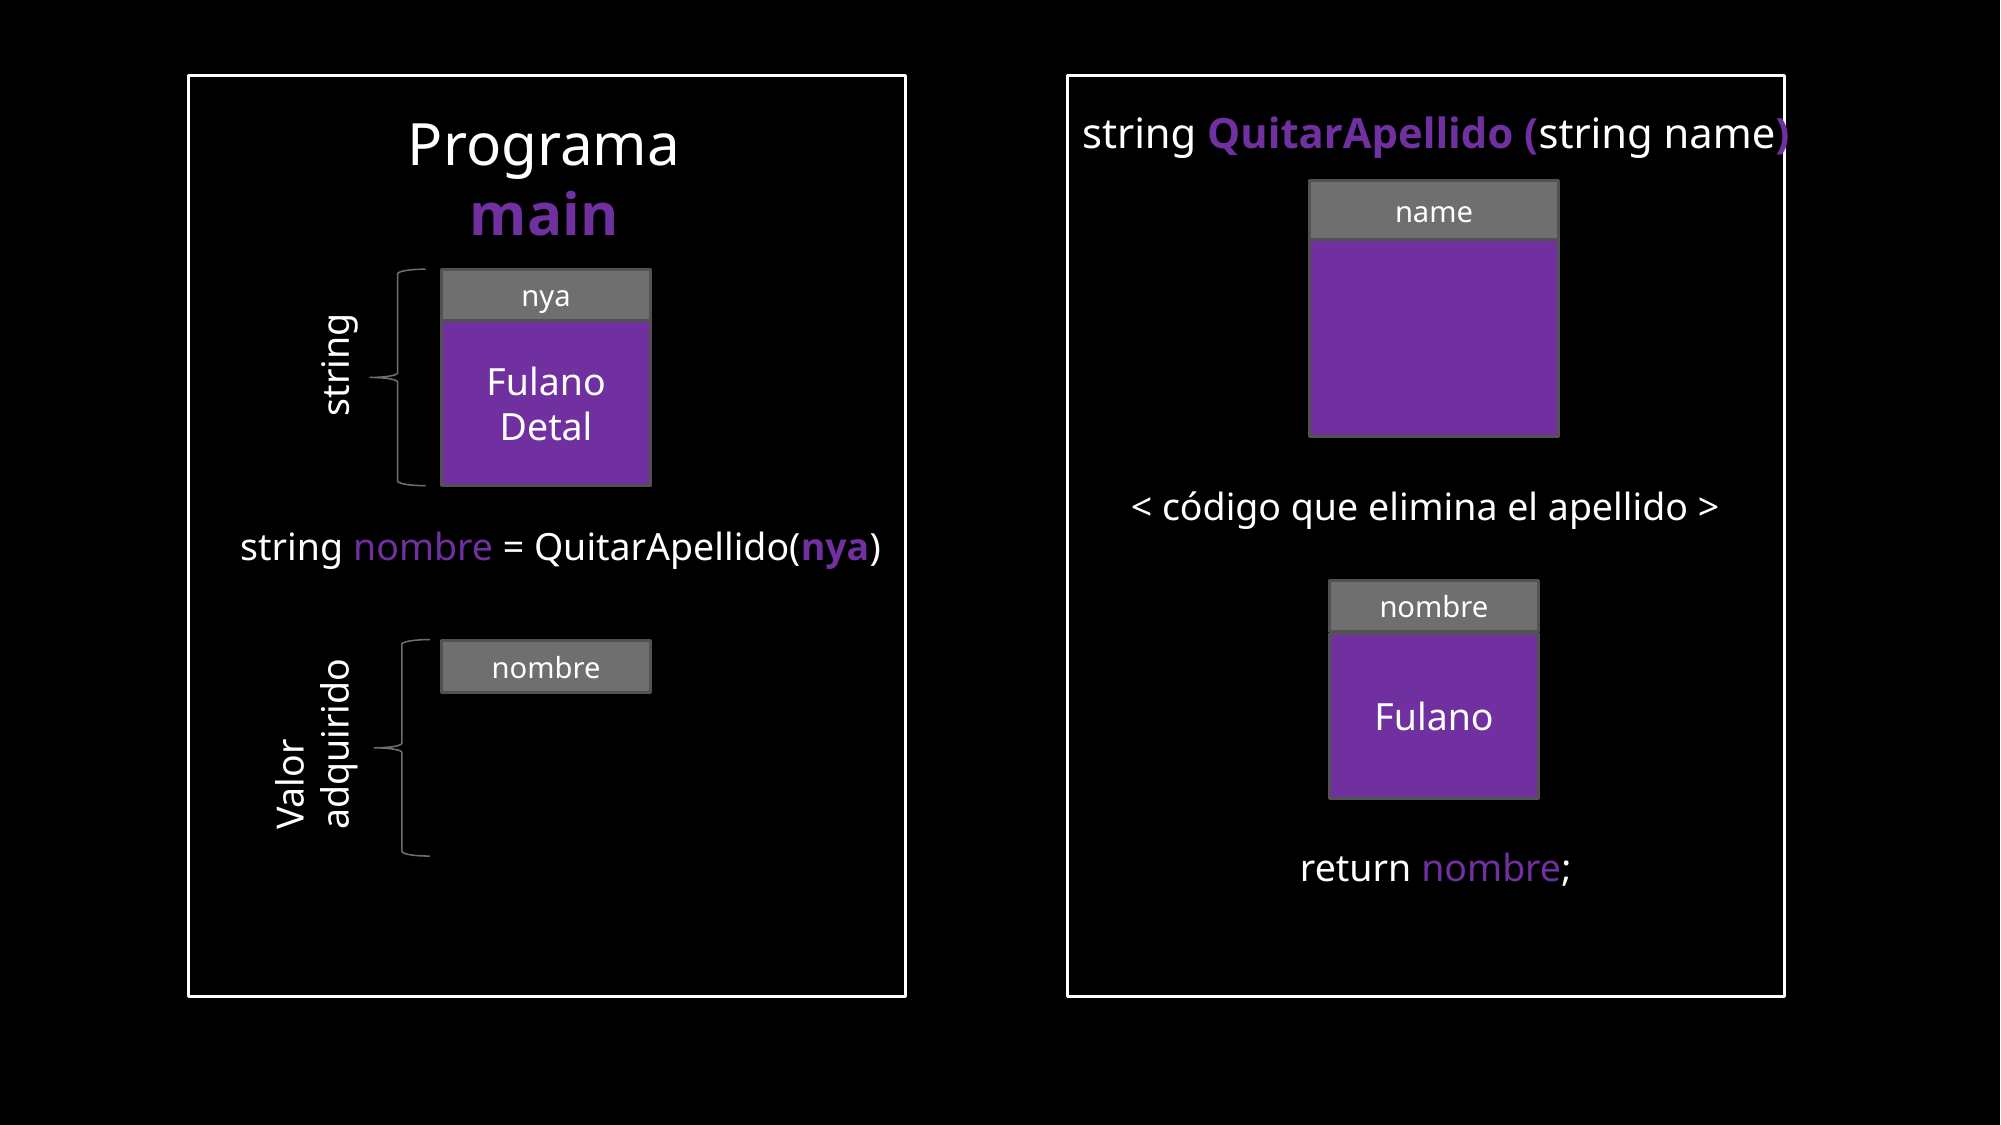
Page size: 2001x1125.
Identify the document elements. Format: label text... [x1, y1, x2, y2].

text_box Fulano [1328, 633, 1540, 800]
text_box nombre [1328, 579, 1540, 633]
text_box [1066, 74, 1786, 998]
text_box string [304, 320, 380, 432]
text_box Valor adquirido [258, 651, 380, 845]
text_box nombre [440, 639, 652, 694]
text_box string nombre = QuitarApellido(nya) [215, 515, 896, 576]
text_box [380, 638, 431, 857]
text_box Programa main [341, 99, 747, 255]
text_box string QuitarApellido (string name) [1067, 99, 1862, 215]
text_box [380, 268, 426, 487]
text_box [187, 74, 907, 998]
text_box < código que elimina el apellido > [1116, 475, 1736, 536]
text_box return nombre; [1285, 836, 1726, 897]
